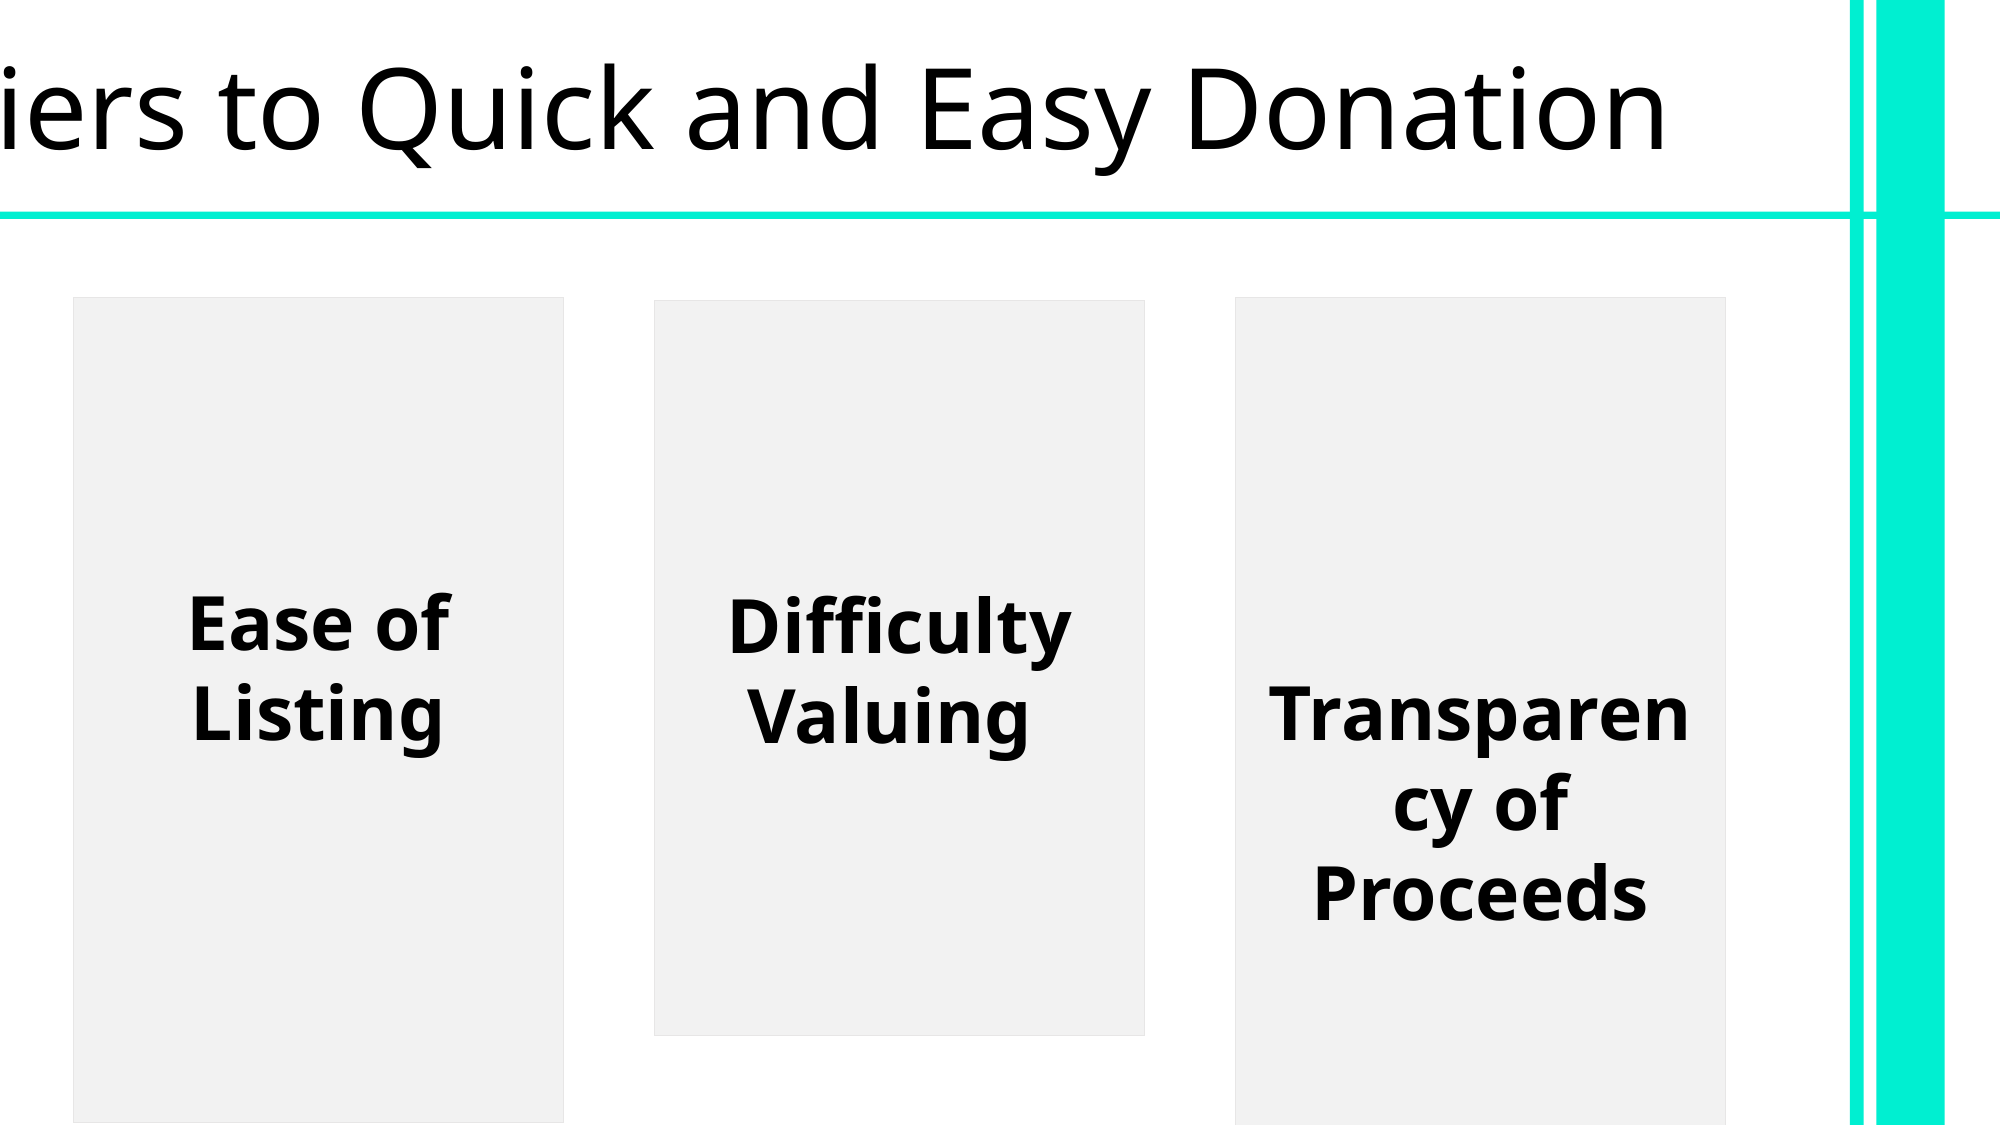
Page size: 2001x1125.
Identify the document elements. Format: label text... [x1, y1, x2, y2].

text_box Difficulty Valuing [654, 300, 1145, 1036]
text_box Ease of Listing [73, 297, 564, 1123]
text_box Barriers to Quick and Easy Donation [0, 29, 1717, 180]
text_box [1849, 0, 1865, 1125]
text_box [1875, 0, 1946, 1125]
text_box [0, 211, 1849, 220]
text_box [1865, 211, 1875, 220]
text_box [1946, 211, 2000, 220]
text_box Transparency of Proceeds [1235, 297, 1726, 1125]
